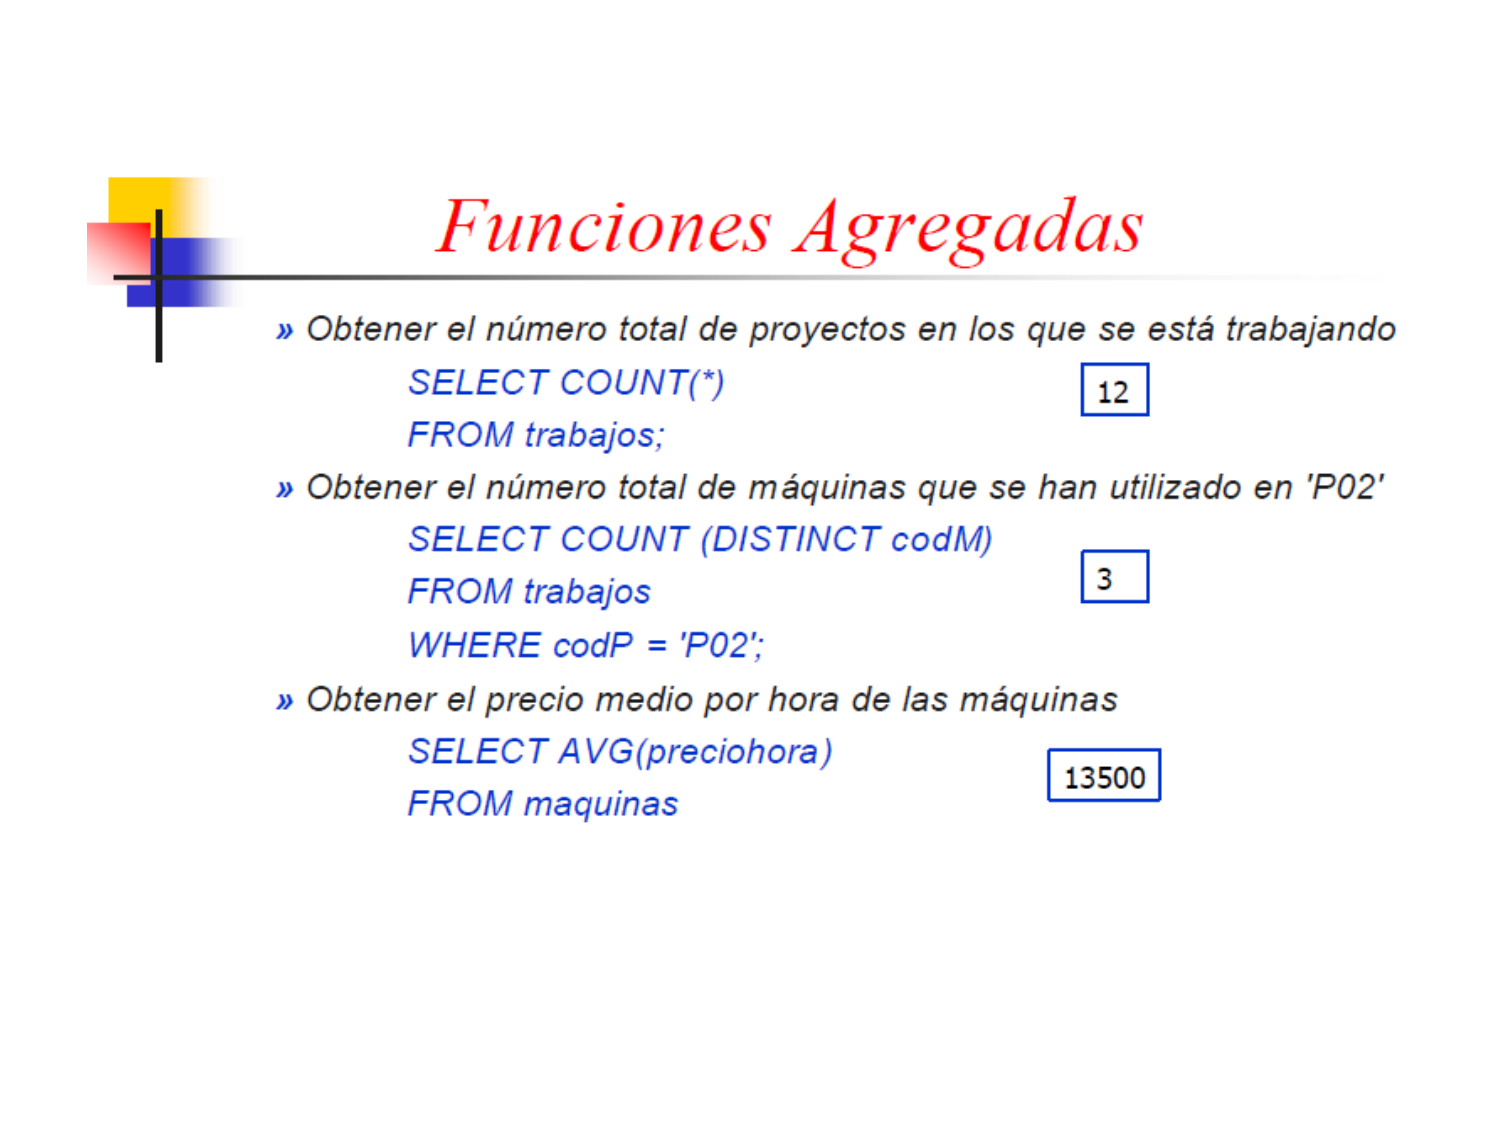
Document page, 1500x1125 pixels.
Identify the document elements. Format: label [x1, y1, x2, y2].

picture [87, 149, 1437, 991]
